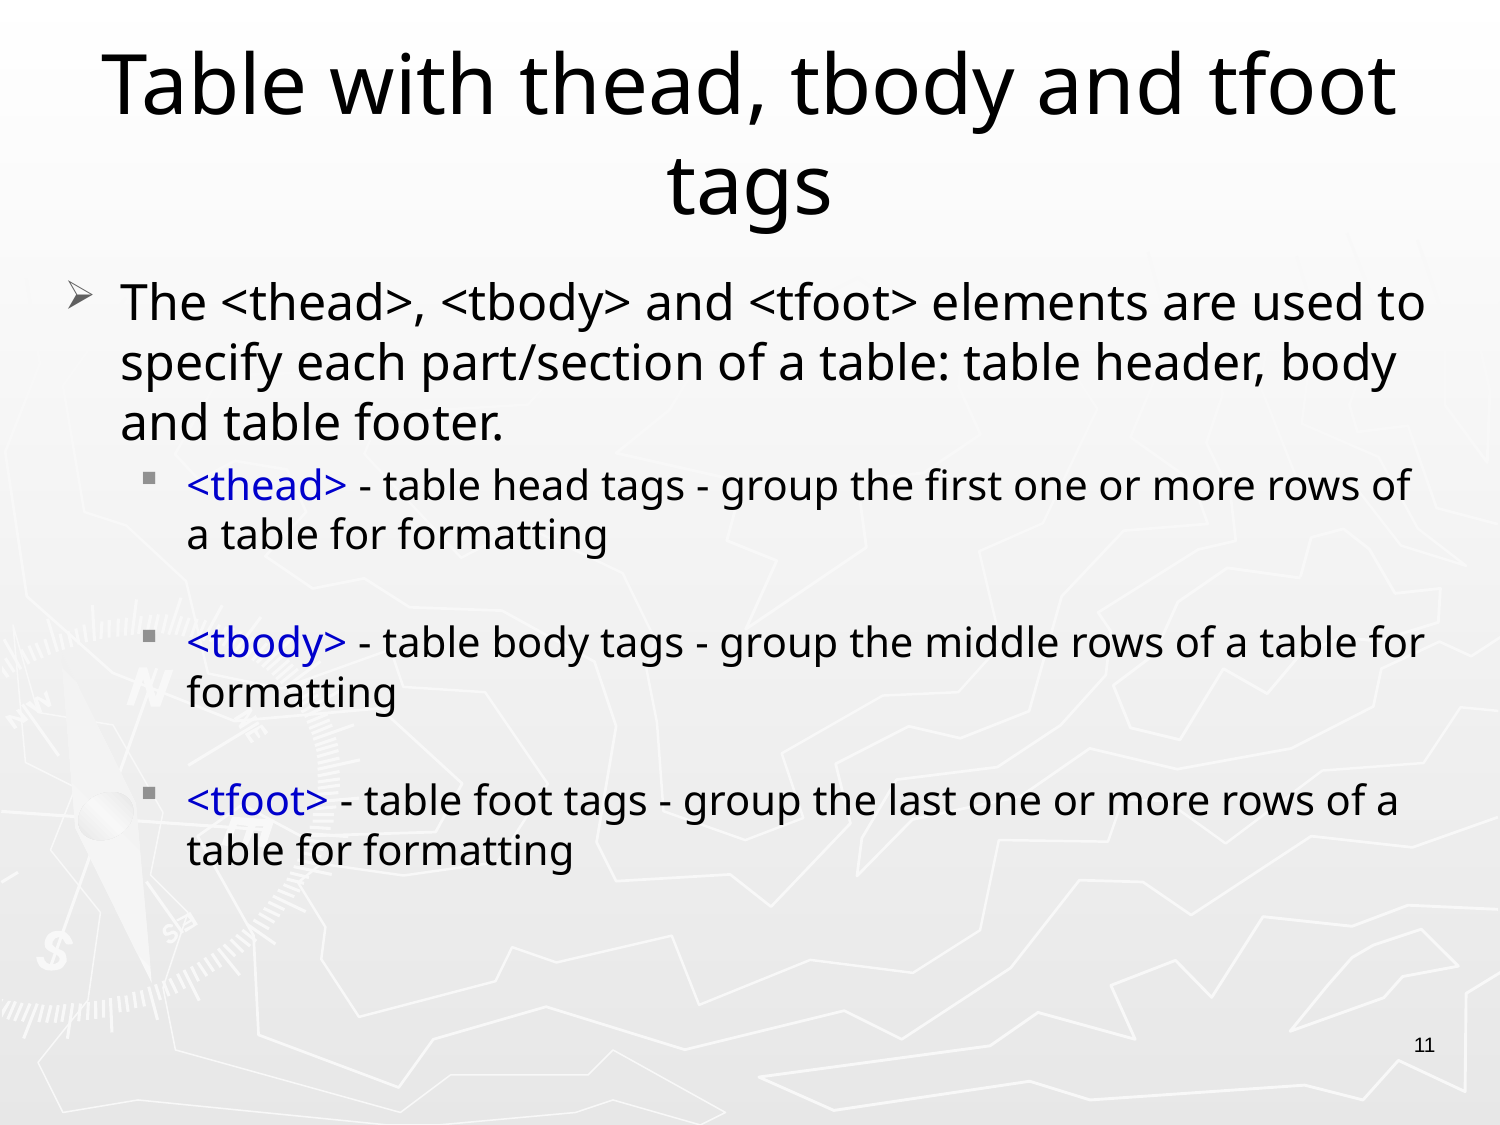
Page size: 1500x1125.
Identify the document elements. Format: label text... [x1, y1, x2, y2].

slide_number 11 [1074, 1024, 1451, 1103]
title Table with thead, tbody and tfoot tags [0, 37, 1500, 225]
list The <thead>, <tbody> and <tfoot> elements are used to specify each part/section of a table: table header, body and table footer. <thead> - table head tags - group the first one or more rows of a table for formatting <tbody> - table body tags - group the middle rows of a table for formatting <tfoot> - table foot tags - group the last one or more rows of a table for formatting [49, 262, 1451, 1001]
